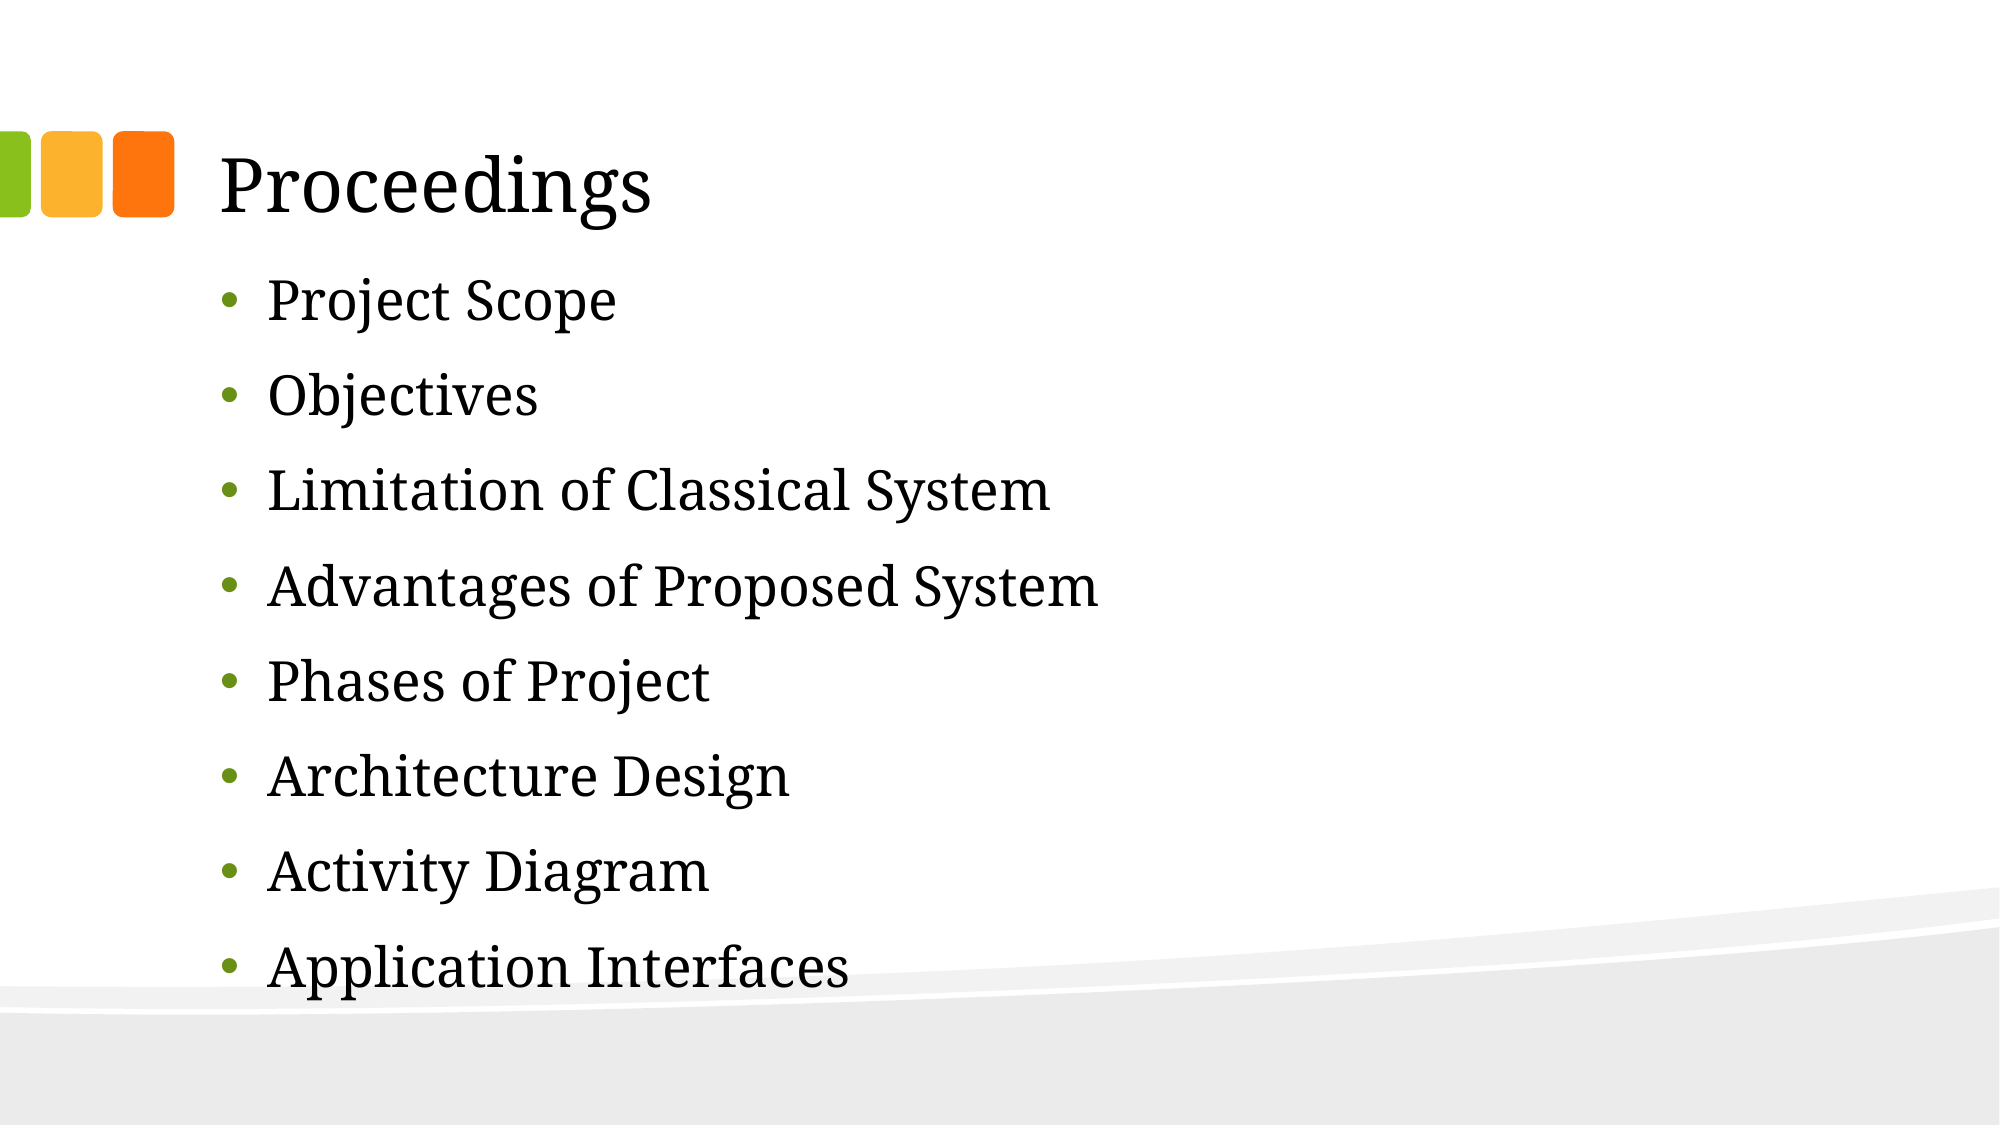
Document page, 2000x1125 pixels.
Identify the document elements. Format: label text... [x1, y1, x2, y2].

list Project Scope Objectives Limitation of Classical System Advantages of Proposed System Phases of Project Architecture Design Activity Diagram Application Interfaces [199, 262, 1800, 1013]
title Proceedings [199, 24, 1800, 238]
